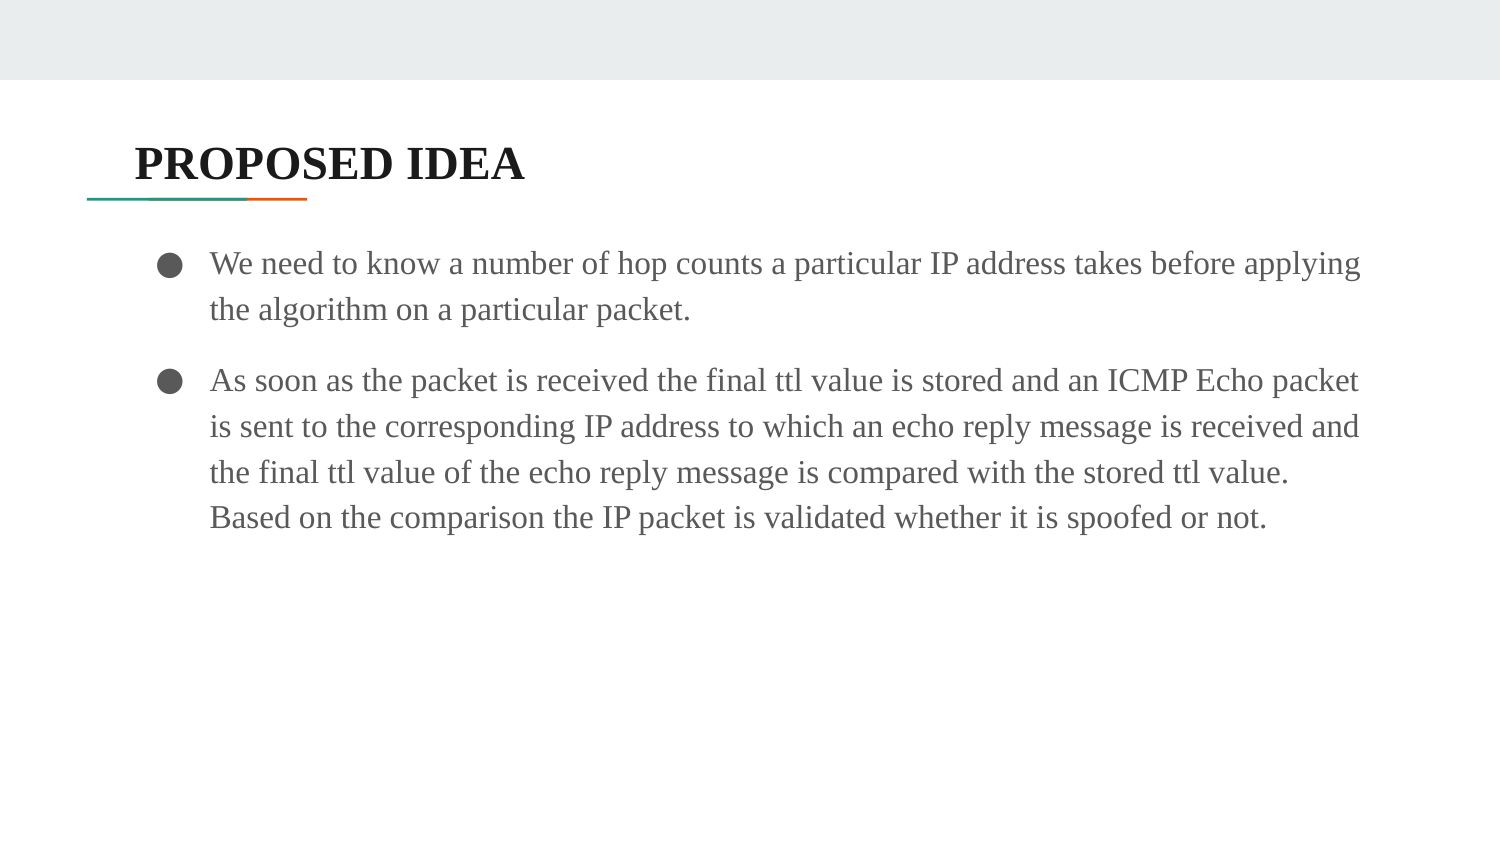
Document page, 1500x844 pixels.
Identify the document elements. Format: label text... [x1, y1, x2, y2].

title PROPOSED IDEA [119, 117, 1381, 205]
list We need to know a number of hop counts a particular IP address takes before applying the algorithm on a particular packet. As soon as the packet is received the final ttl value is stored and an ICMP Echo packet is sent to the corresponding IP address to which an echo reply message is received and the final ttl value of the echo reply message is compared with the stored ttl value. Based on the comparison the IP packet is validated whether it is spoofed or not. [119, 220, 1381, 772]
